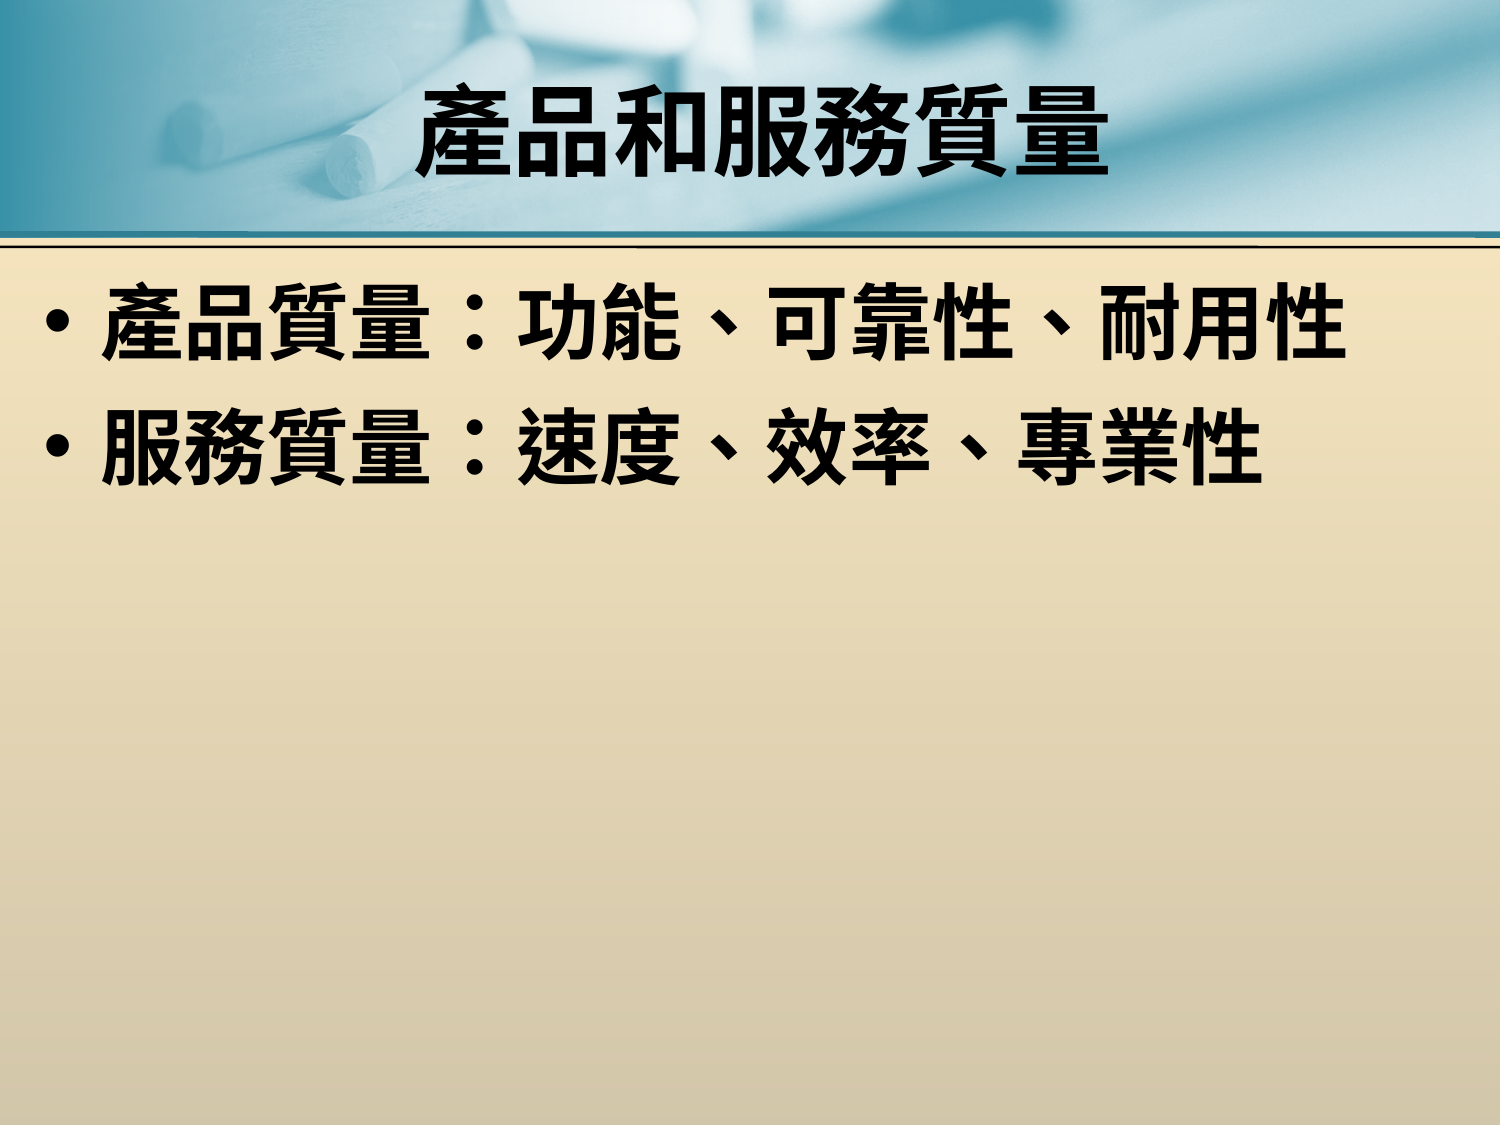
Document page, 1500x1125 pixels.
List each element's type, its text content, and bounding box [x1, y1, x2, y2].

title 產品和服務質量 [45, 24, 1481, 233]
list 產品質量：功能、可靠性、耐用性 服務質量：速度、效率、專業性 [29, 262, 1481, 1103]
